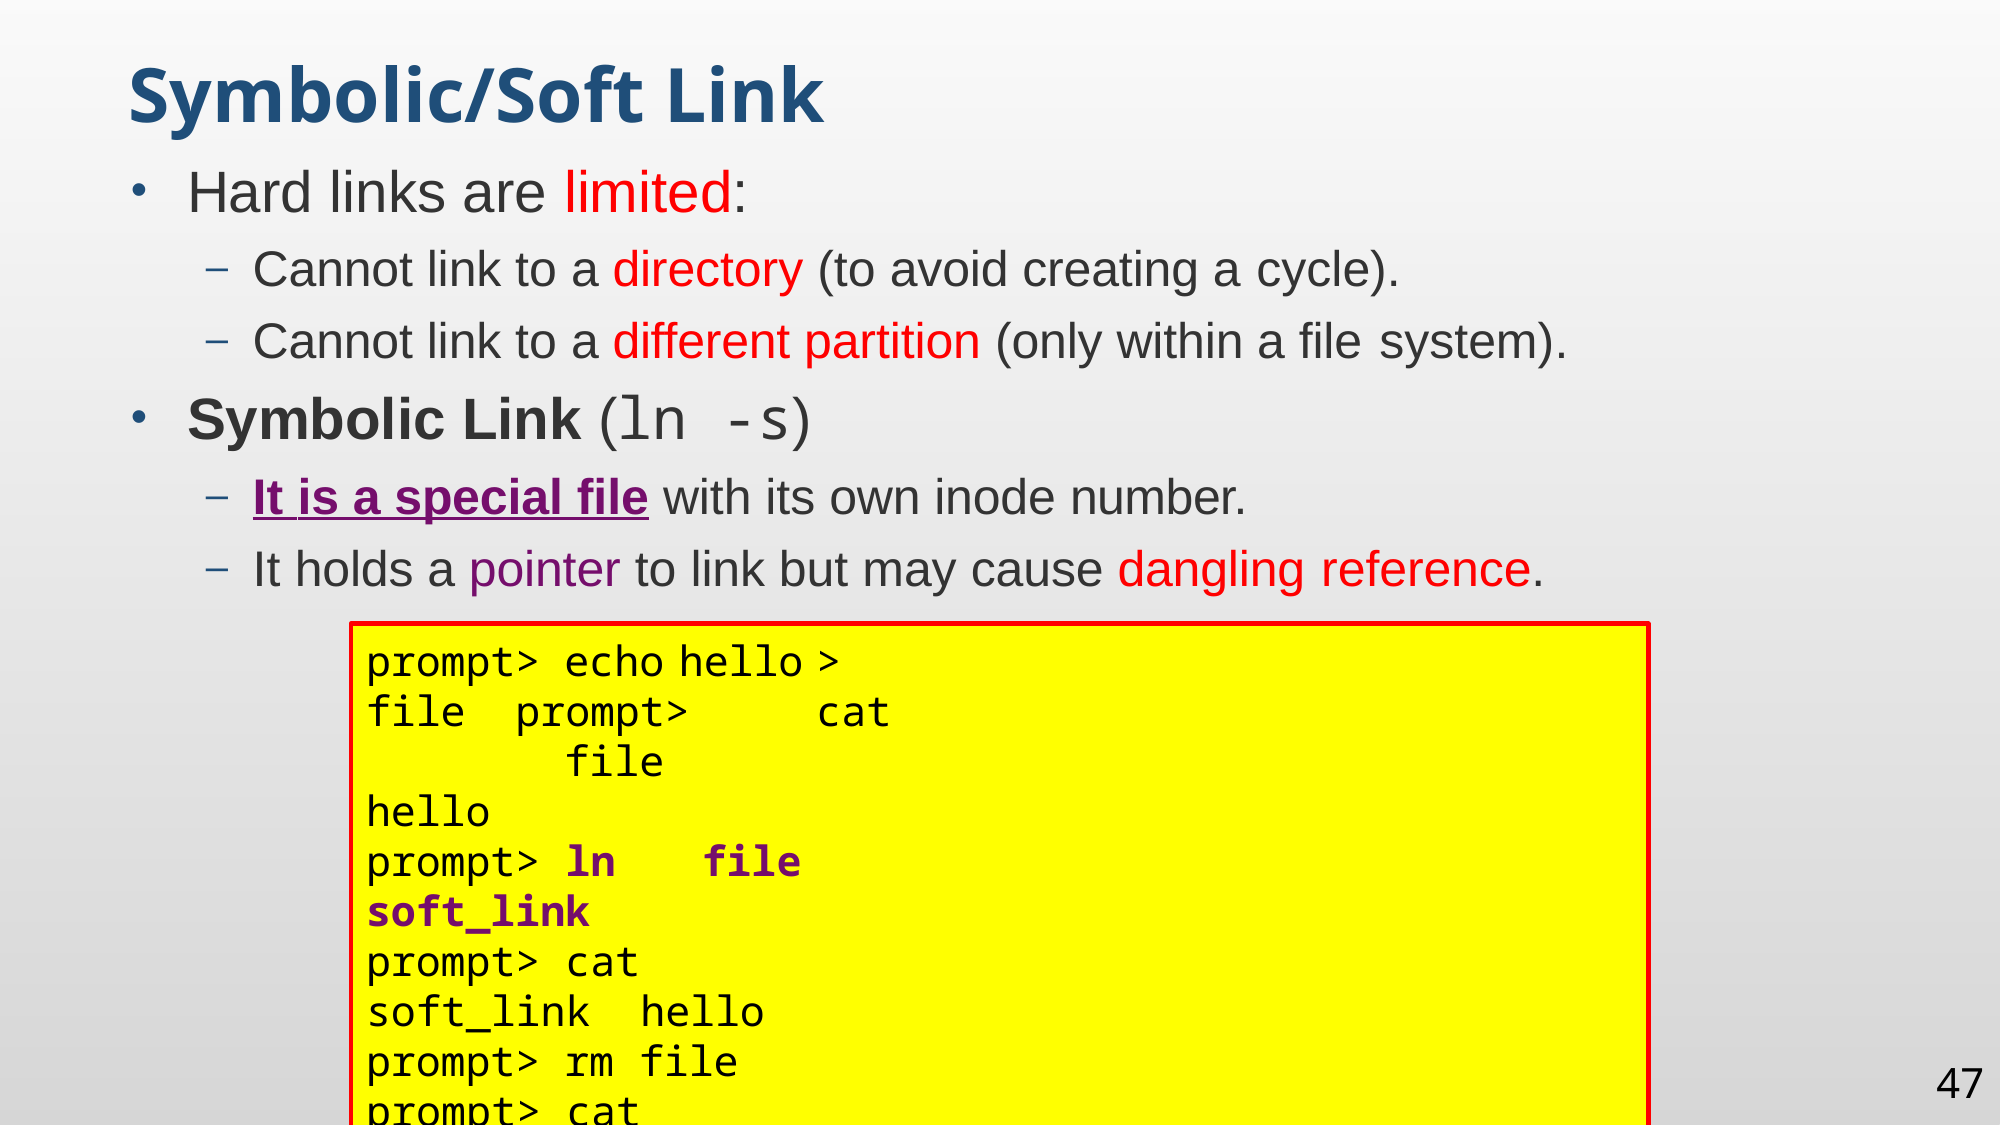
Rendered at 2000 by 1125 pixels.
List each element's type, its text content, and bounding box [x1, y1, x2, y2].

text_box 47 [1811, 1070, 2000, 1101]
text_box prompt> echo hello > file prompt> cat file hello prompt> ln file soft_link prompt> cat soft_link hello prompt> rm file prompt> cat soft_link cat: soft_link: No such file or directory [351, 623, 1649, 1125]
list Hard links are limited: Cannot link to a directory (to avoid creating a cycle). Cannot link to a different partition (only within a file system). Symbolic Link (ln -s) It is a special file with its own inode number. It holds a pointer to link but may cause dangling reference. [113, 146, 1945, 1076]
text_box Symbolic/Soft Link [113, 30, 1886, 146]
